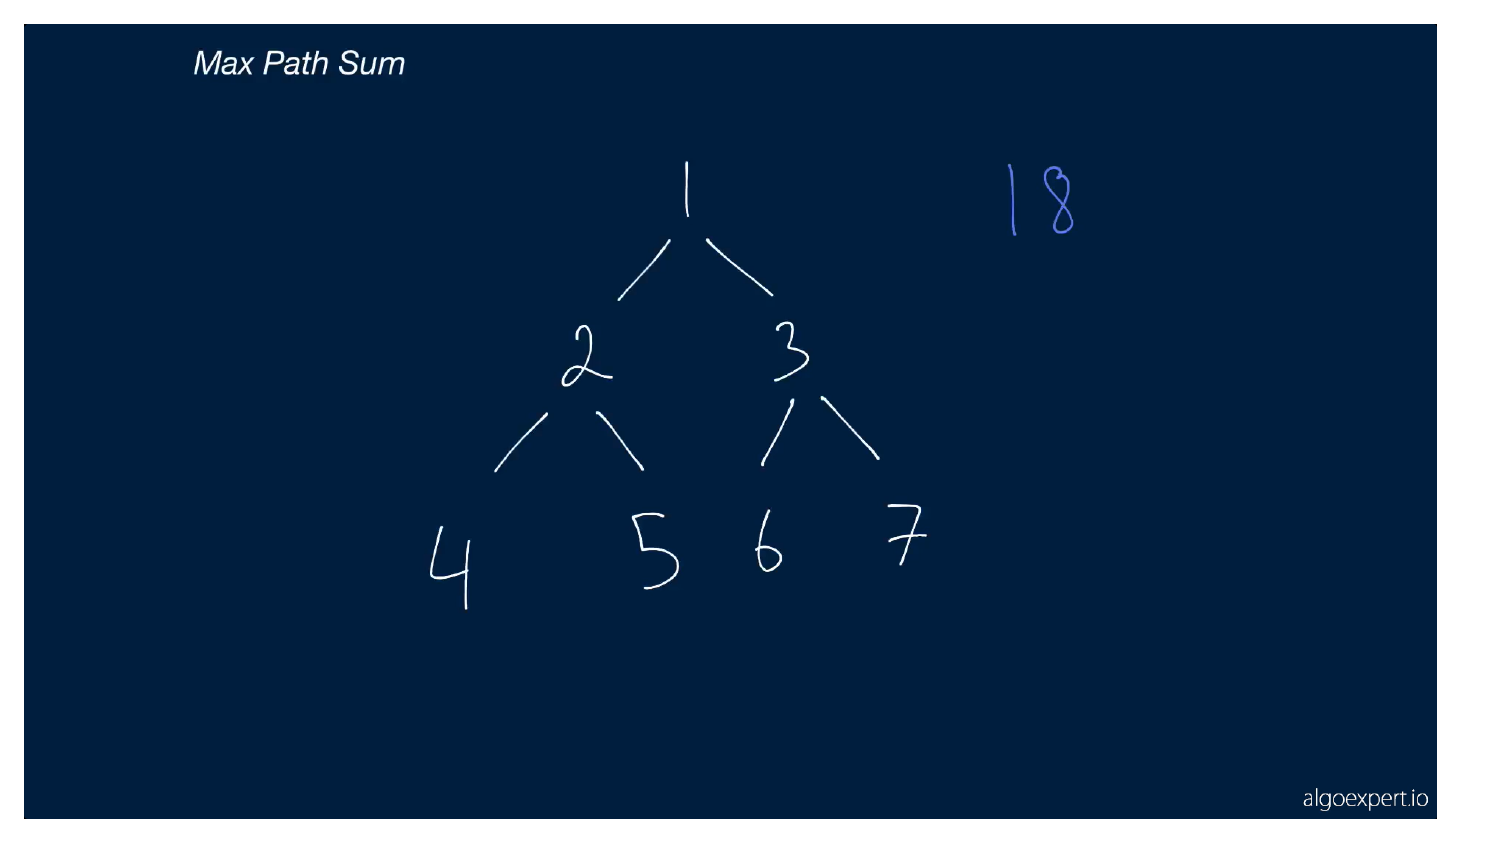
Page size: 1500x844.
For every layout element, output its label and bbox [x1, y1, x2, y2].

picture [24, 24, 1437, 819]
